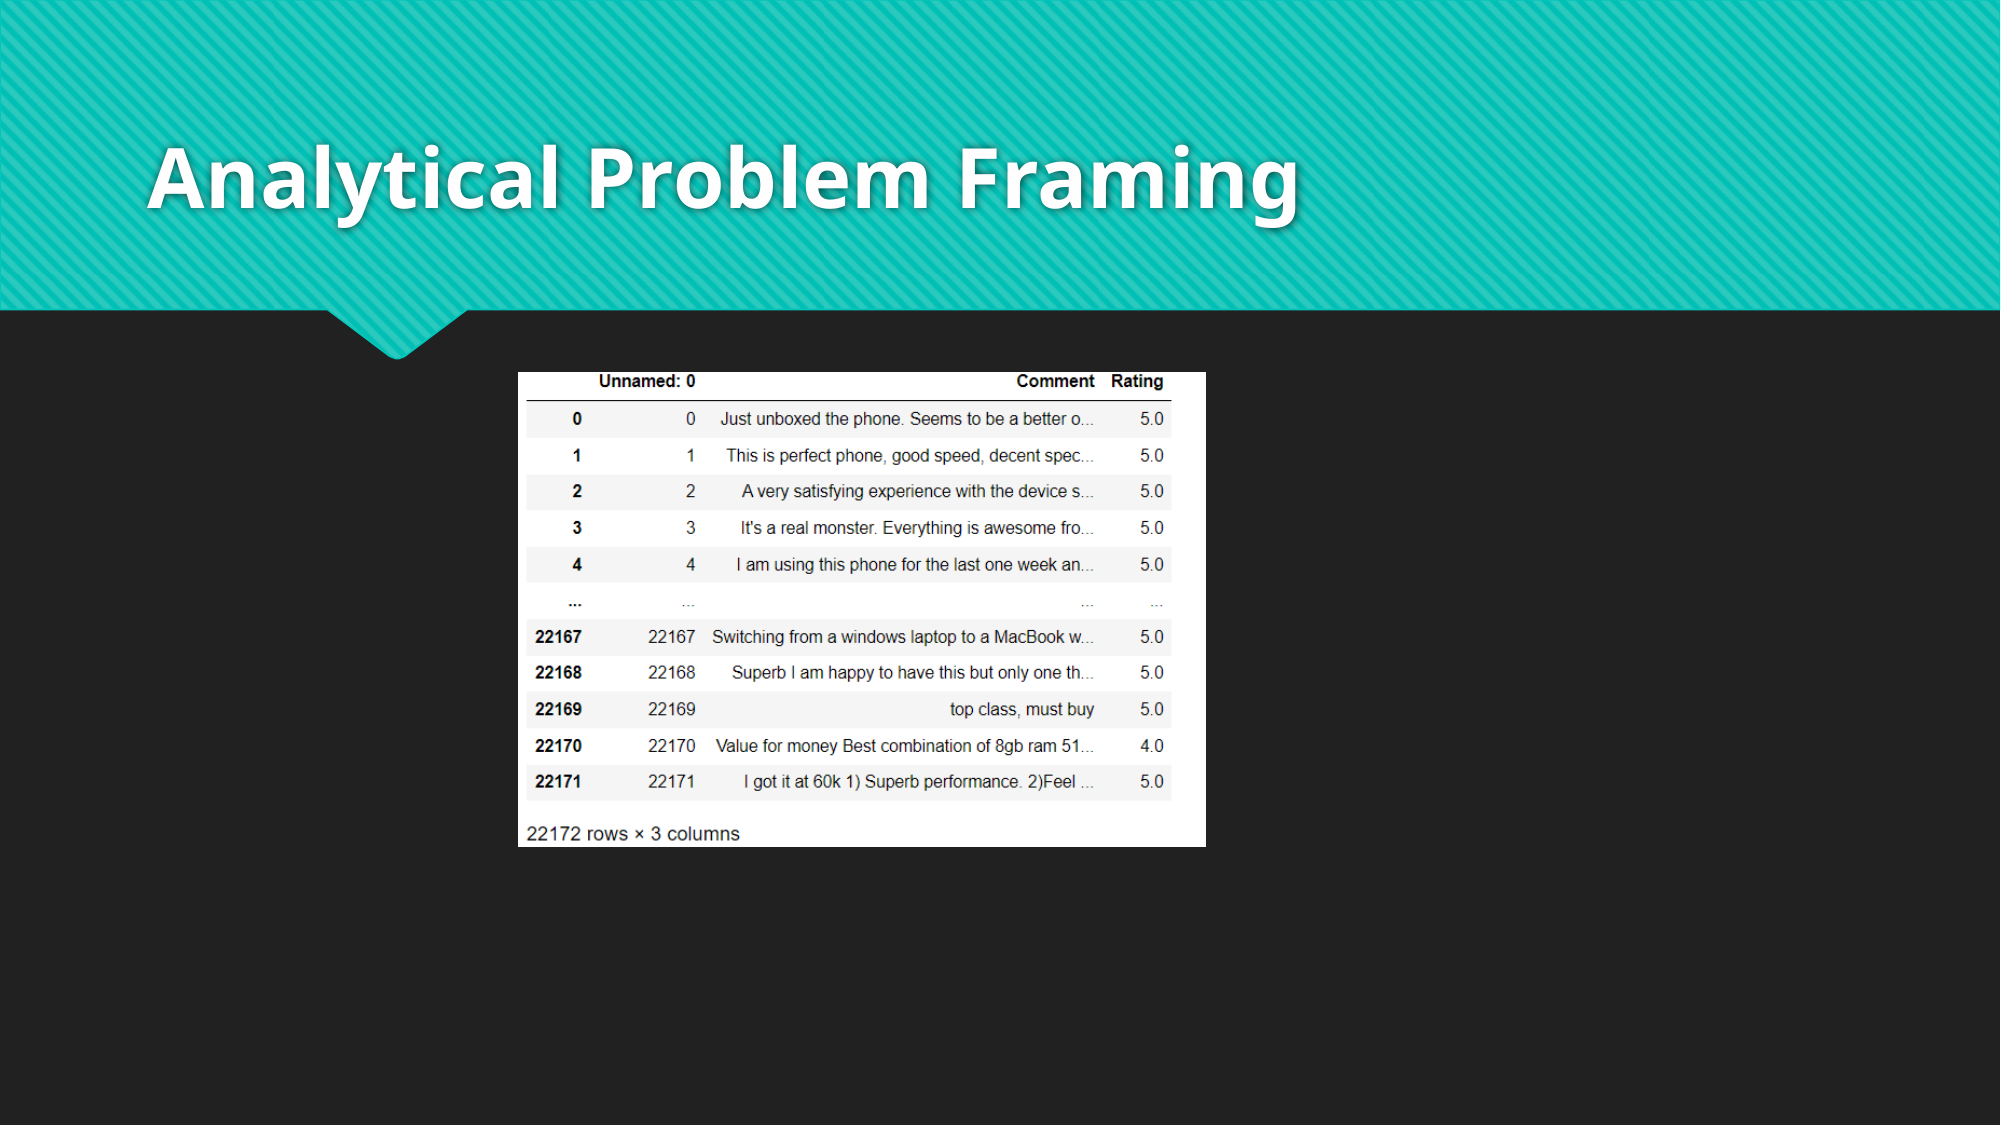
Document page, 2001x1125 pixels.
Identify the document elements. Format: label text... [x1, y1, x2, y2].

list [134, 364, 1866, 962]
picture [518, 372, 1207, 848]
title Analytical Problem Framing [132, 73, 1868, 233]
